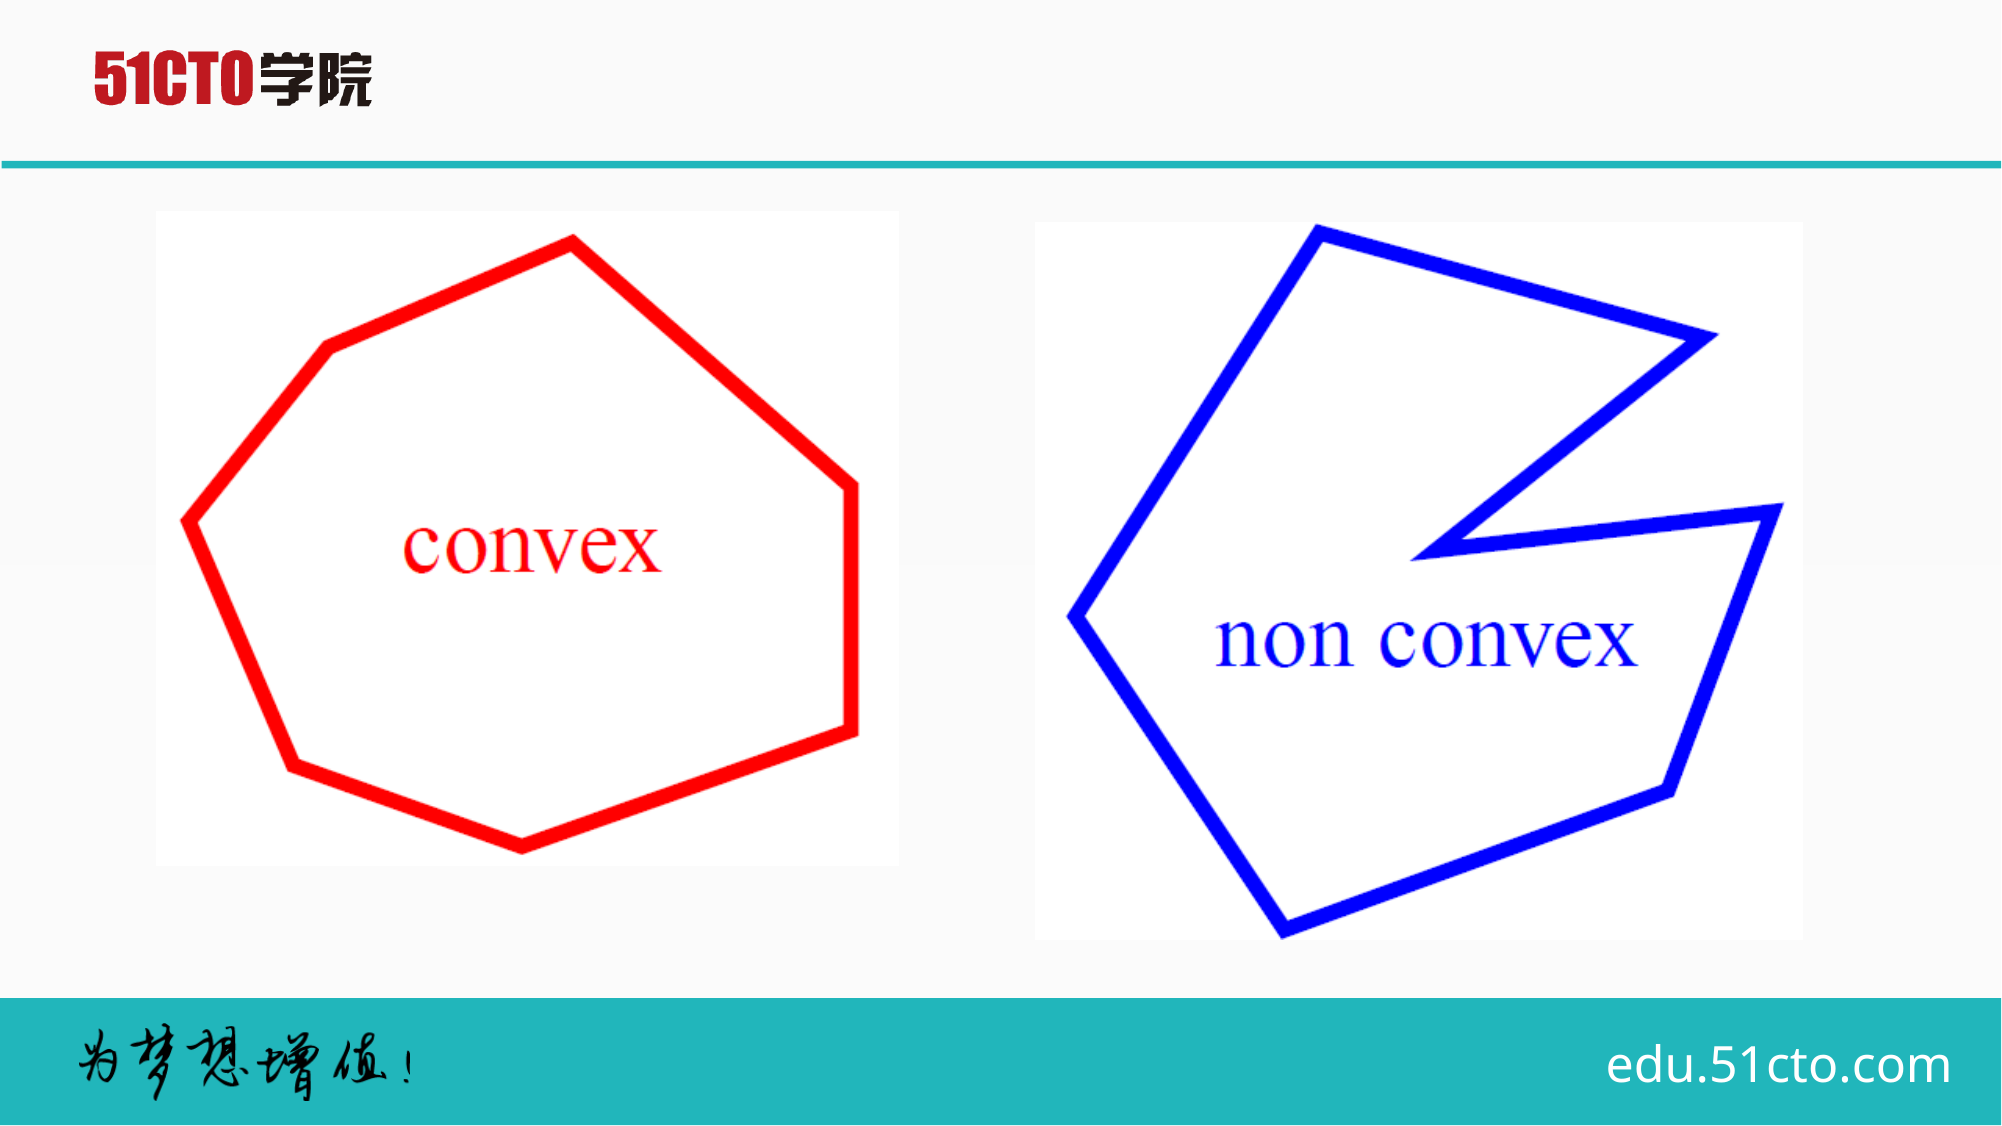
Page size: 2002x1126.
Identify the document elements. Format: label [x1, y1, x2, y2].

picture [79, 1023, 410, 1101]
picture [156, 210, 900, 866]
picture [1035, 222, 1804, 941]
picture [90, 42, 375, 111]
